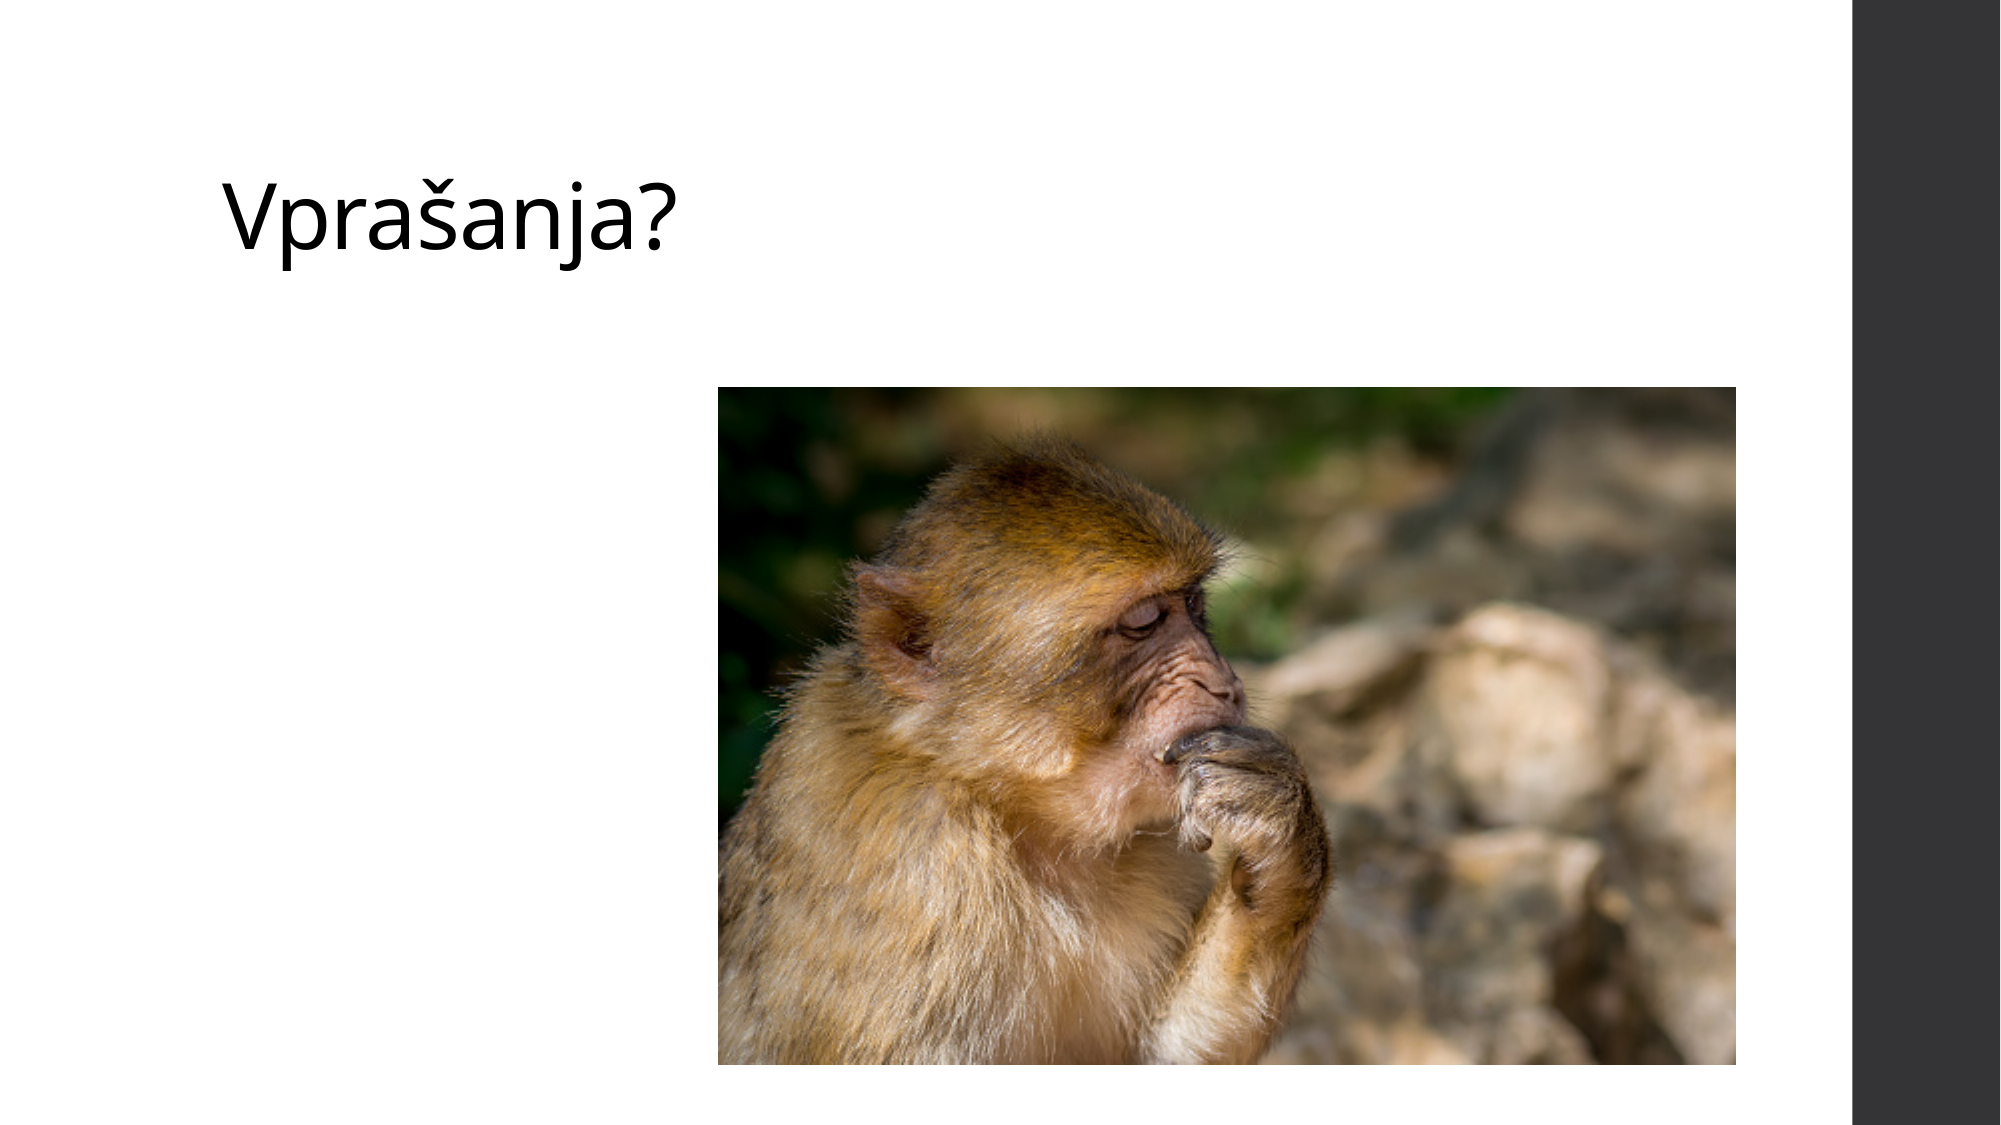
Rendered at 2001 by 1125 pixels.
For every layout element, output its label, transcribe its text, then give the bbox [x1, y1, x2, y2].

picture [717, 387, 1737, 1066]
title Vprašanja? [206, 60, 1797, 278]
